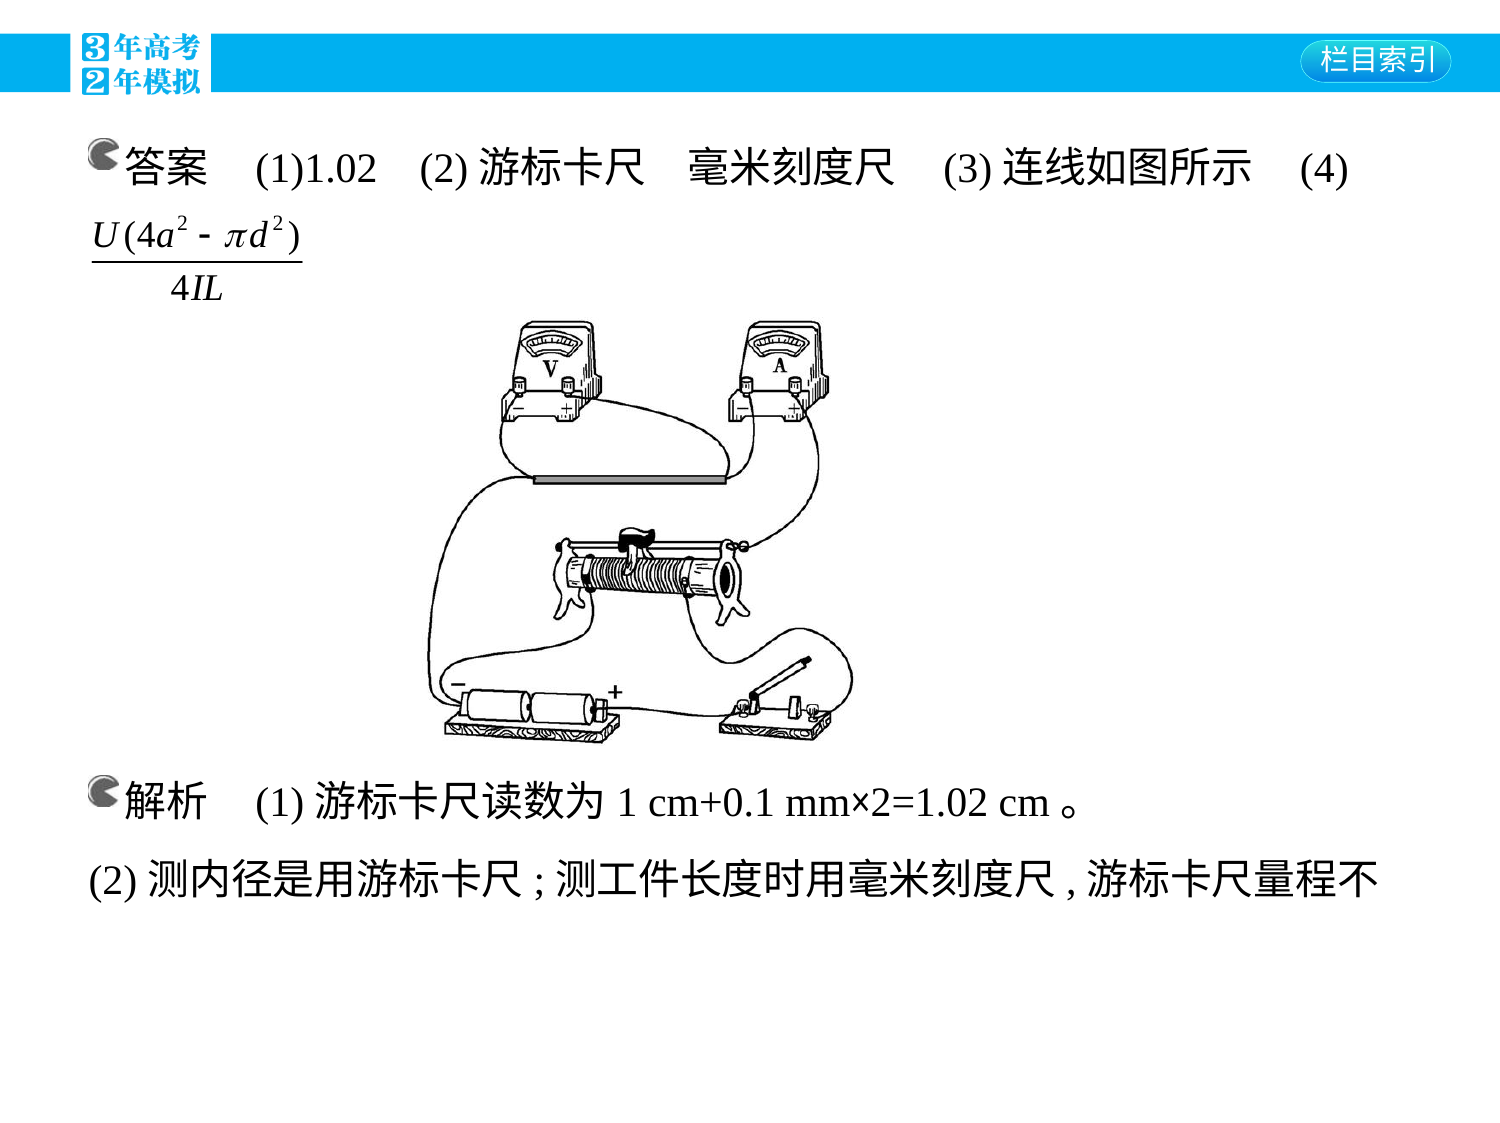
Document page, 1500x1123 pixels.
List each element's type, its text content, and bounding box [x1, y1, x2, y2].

picture [82, 33, 200, 95]
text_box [88, 208, 308, 306]
picture [186, 90, 200, 95]
picture [87, 87, 103, 92]
picture [421, 317, 859, 746]
text_box 答案 (1)1.02 (2)游标卡尺 毫米刻度尺 (3)连线如图所示 (4) 解析 (1)游标卡尺读数为1 cm+0.1 mm×2=1.02 cm。 (2)测内径是用游标卡尺;测工件长度时用毫米刻度尺,游标卡尺量程不 [88, 115, 1484, 903]
picture [156, 90, 165, 95]
picture [88, 775, 119, 808]
picture [187, 75, 193, 85]
picture [87, 36, 104, 59]
picture [88, 138, 119, 170]
picture [159, 71, 163, 83]
picture [87, 71, 103, 84]
picture [187, 33, 200, 41]
picture [179, 82, 183, 95]
picture [152, 84, 157, 92]
